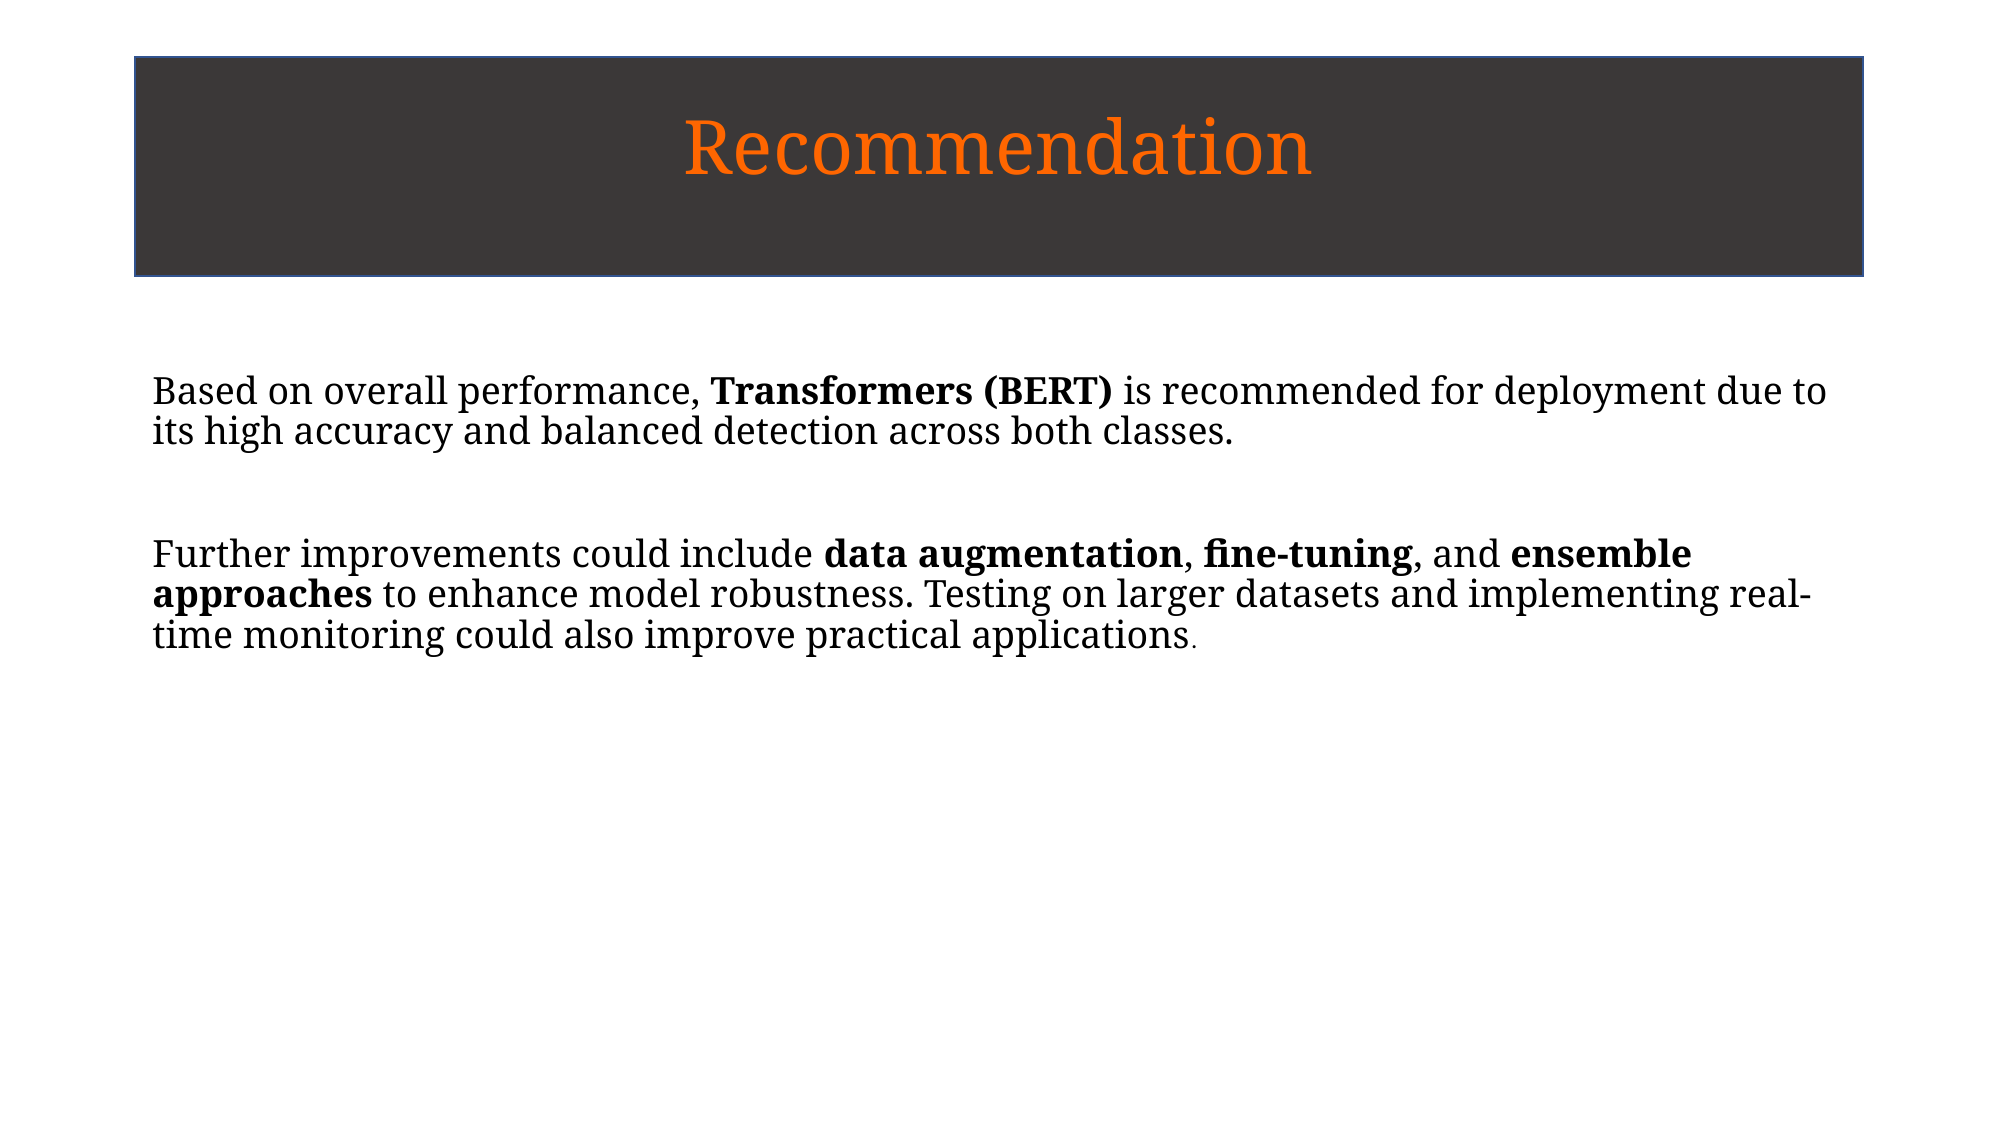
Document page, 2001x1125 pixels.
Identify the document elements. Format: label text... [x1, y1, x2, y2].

text_box Recommendation [134, 56, 1864, 277]
list Based on overall performance, Transformers (BERT) is recommended for deployment due to its high accuracy and balanced detection across both classes. Further improvements could include data augmentation, fine-tuning, and ensemble approaches to enhance model robustness. Testing on larger datasets and implementing real-time monitoring could also improve practical applications. [137, 298, 1863, 1014]
